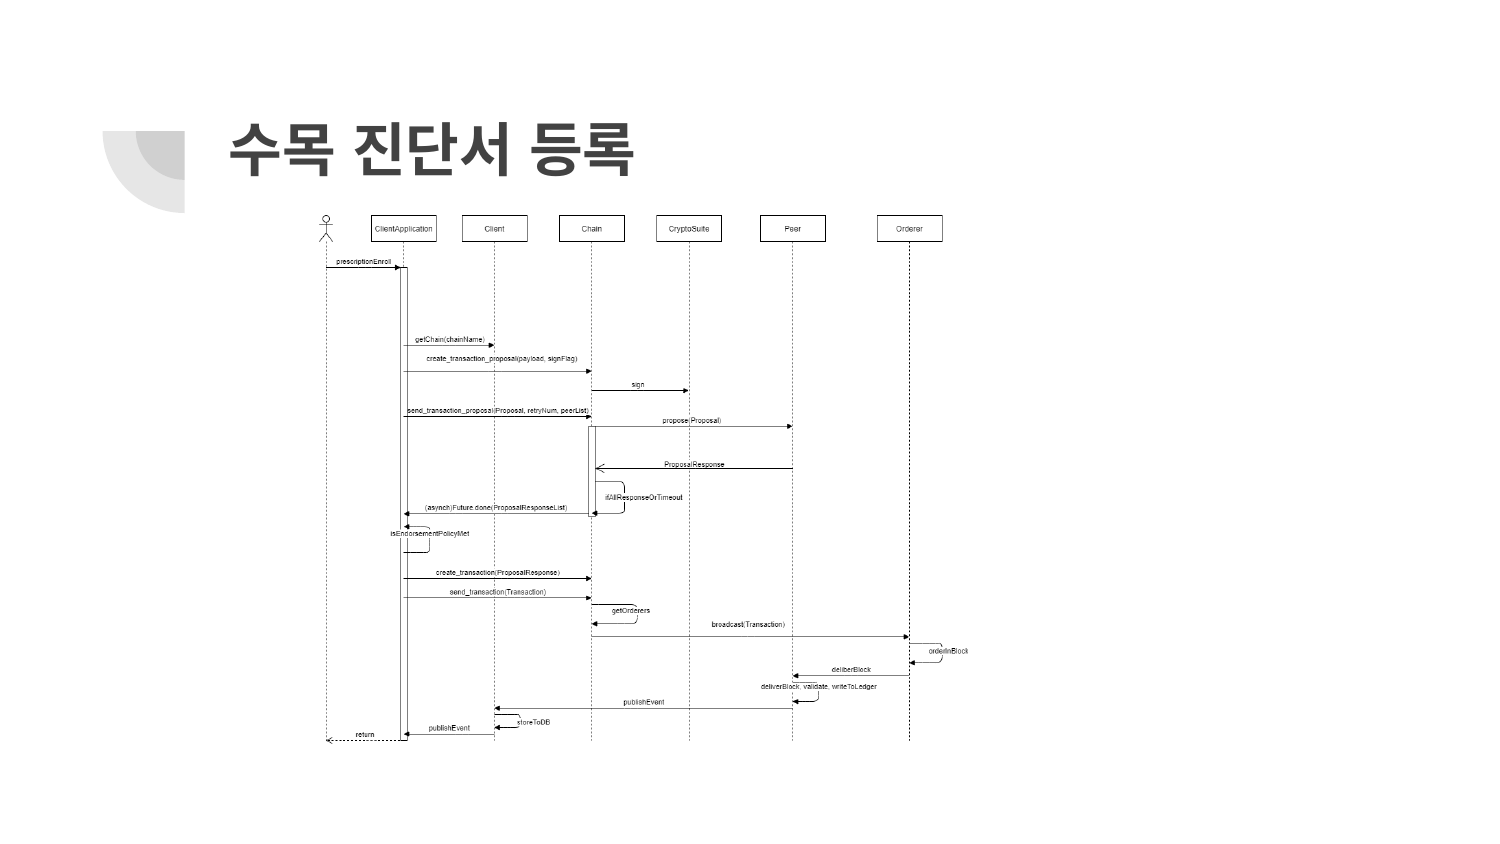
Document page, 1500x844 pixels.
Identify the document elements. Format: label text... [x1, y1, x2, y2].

title 수목 진단서 등록 [213, 98, 1368, 263]
picture [319, 214, 968, 747]
